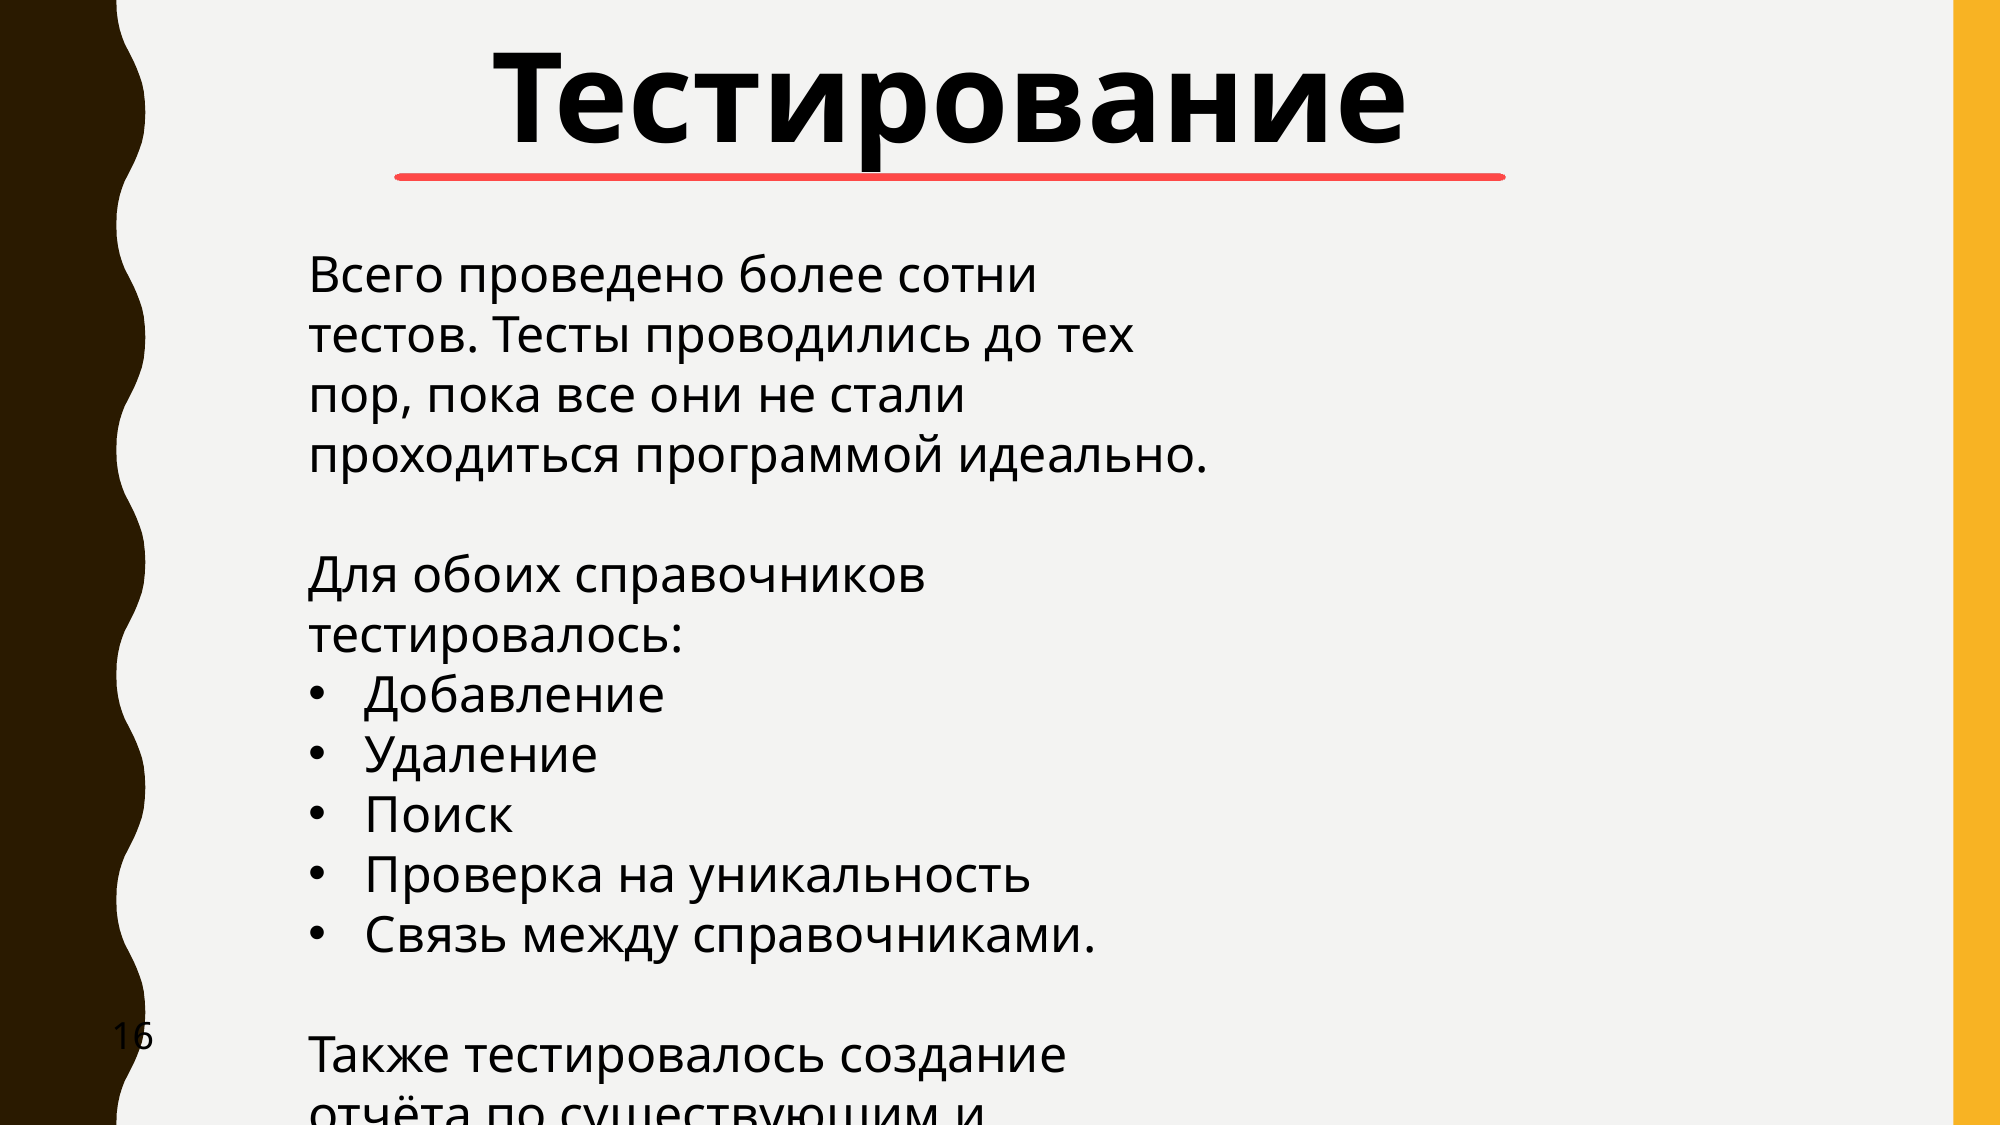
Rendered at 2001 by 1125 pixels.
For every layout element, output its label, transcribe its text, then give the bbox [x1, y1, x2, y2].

picture [391, 168, 1510, 186]
text_box 16 [96, 1004, 253, 1065]
text_box Тестирование [211, 10, 1690, 176]
text_box Всего проведено более сотни тестов. Тесты проводились до тех пор, пока все они не стали проходиться программой идеально. Для обоих справочников тестировалось: Добавление Удаление Поиск Проверка на уникальность Связь между справочниками. Также тестировалось создание отчёта по существующим и несуществующим данным [293, 235, 1230, 1125]
